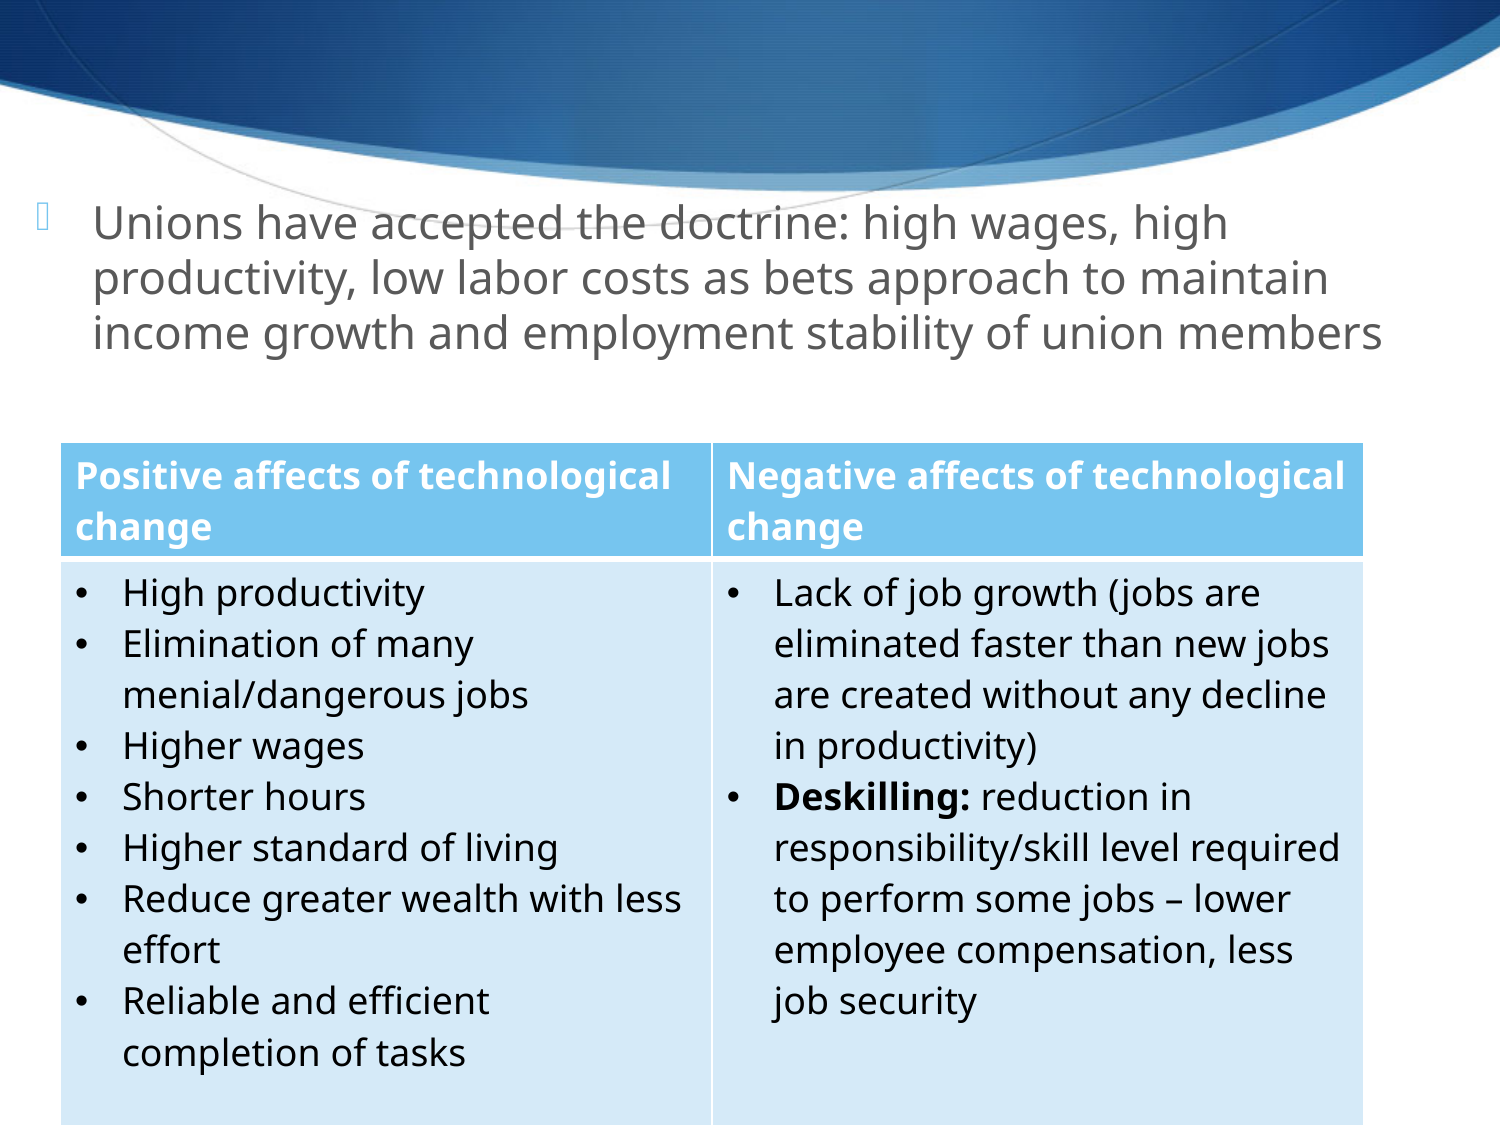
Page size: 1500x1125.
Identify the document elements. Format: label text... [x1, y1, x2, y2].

table_cell High productivity Elimination of many menial/dangerous jobs Higher wages Shorter hours Higher standard of living Reduce greater wealth with less effort Reliable and efficient completion of tasks [61, 562, 711, 1125]
table_header Positive affects of technological change [61, 443, 711, 556]
table_cell Lack of job growth (jobs are eliminated faster than new jobs are created without any decline in productivity) Deskilling: reduction in responsibility/skill level required to perform some jobs – lower employee compensation, less job security [713, 562, 1363, 1125]
list Unions have accepted the doctrine: high wages, high productivity, low labor costs as bets approach to maintain income growth and employment stability of union members [20, 185, 1415, 722]
table_header Negative affects of technological change [713, 443, 1363, 556]
picture [0, 0, 1500, 1125]
